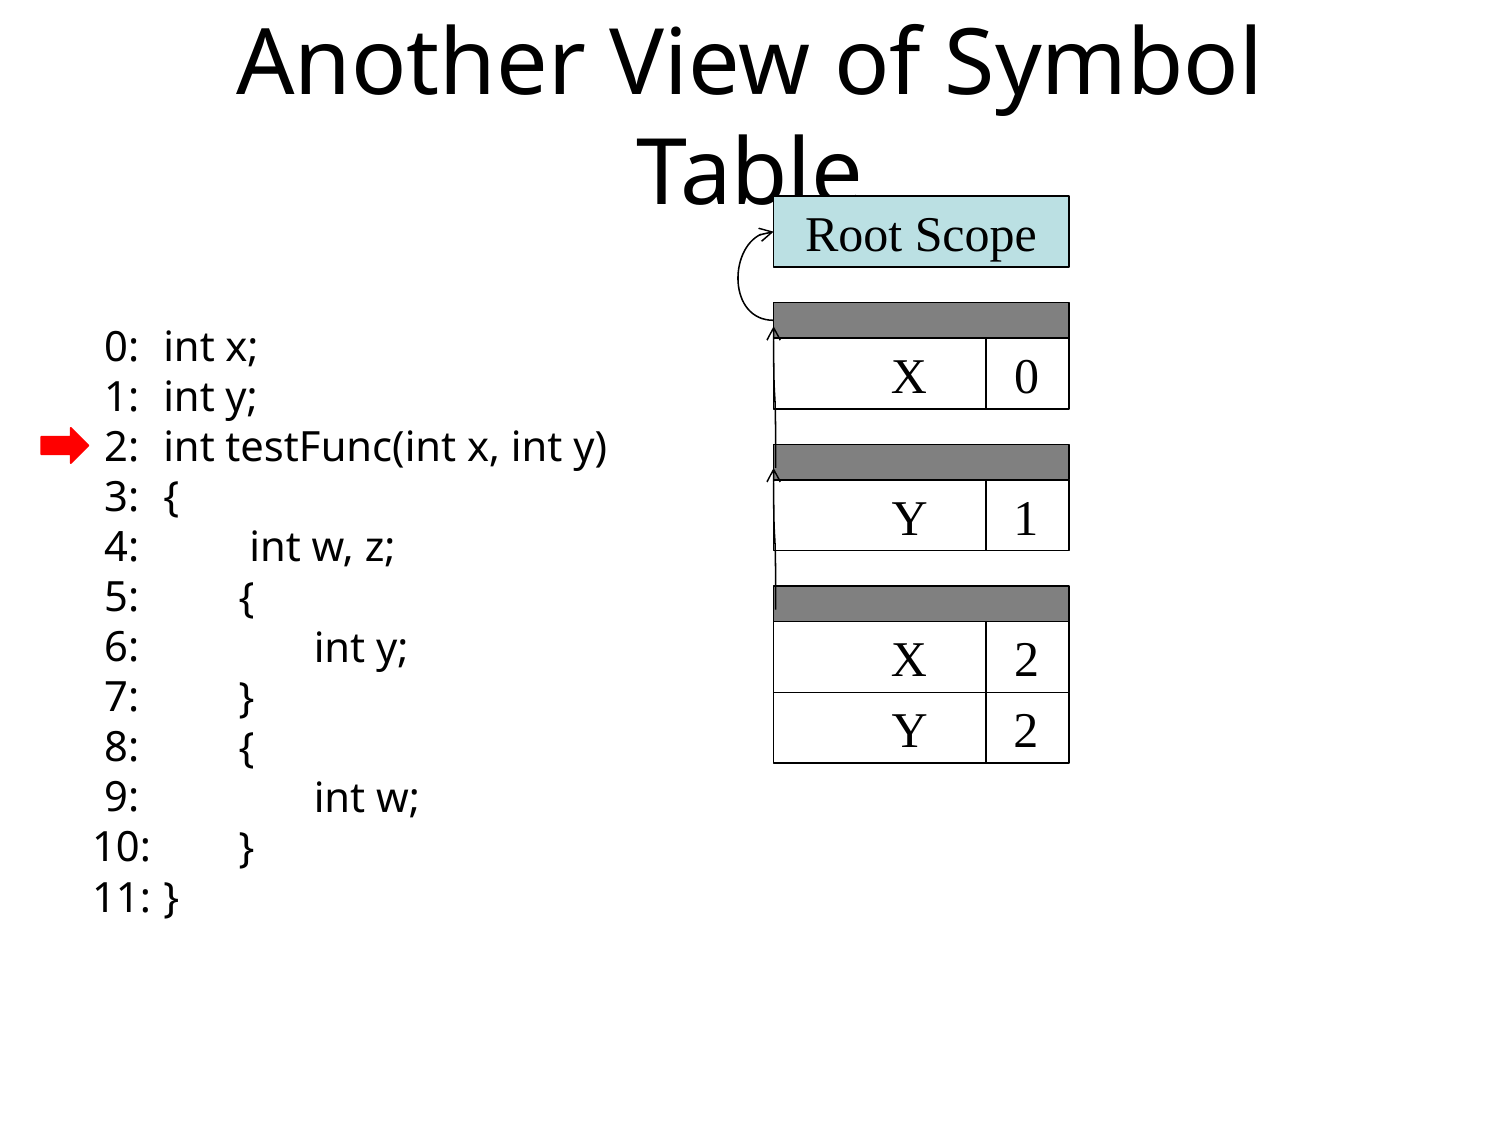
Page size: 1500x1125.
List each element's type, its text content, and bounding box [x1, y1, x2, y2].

text_box [41, 427, 89, 464]
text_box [781, 444, 1070, 551]
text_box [773, 585, 1070, 764]
text_box 0: 1: 2: 3: 4: 5: 6: 7: 8: 9: 10: 11: [71, 312, 172, 928]
text_box int x; int y; int testFunc(int x, int y) { int w, z; { int y; } { int w; } } [148, 312, 739, 988]
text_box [779, 302, 1070, 410]
title Another View of Symbol Table [112, 18, 1388, 207]
text_box Root Scope [773, 196, 1069, 268]
